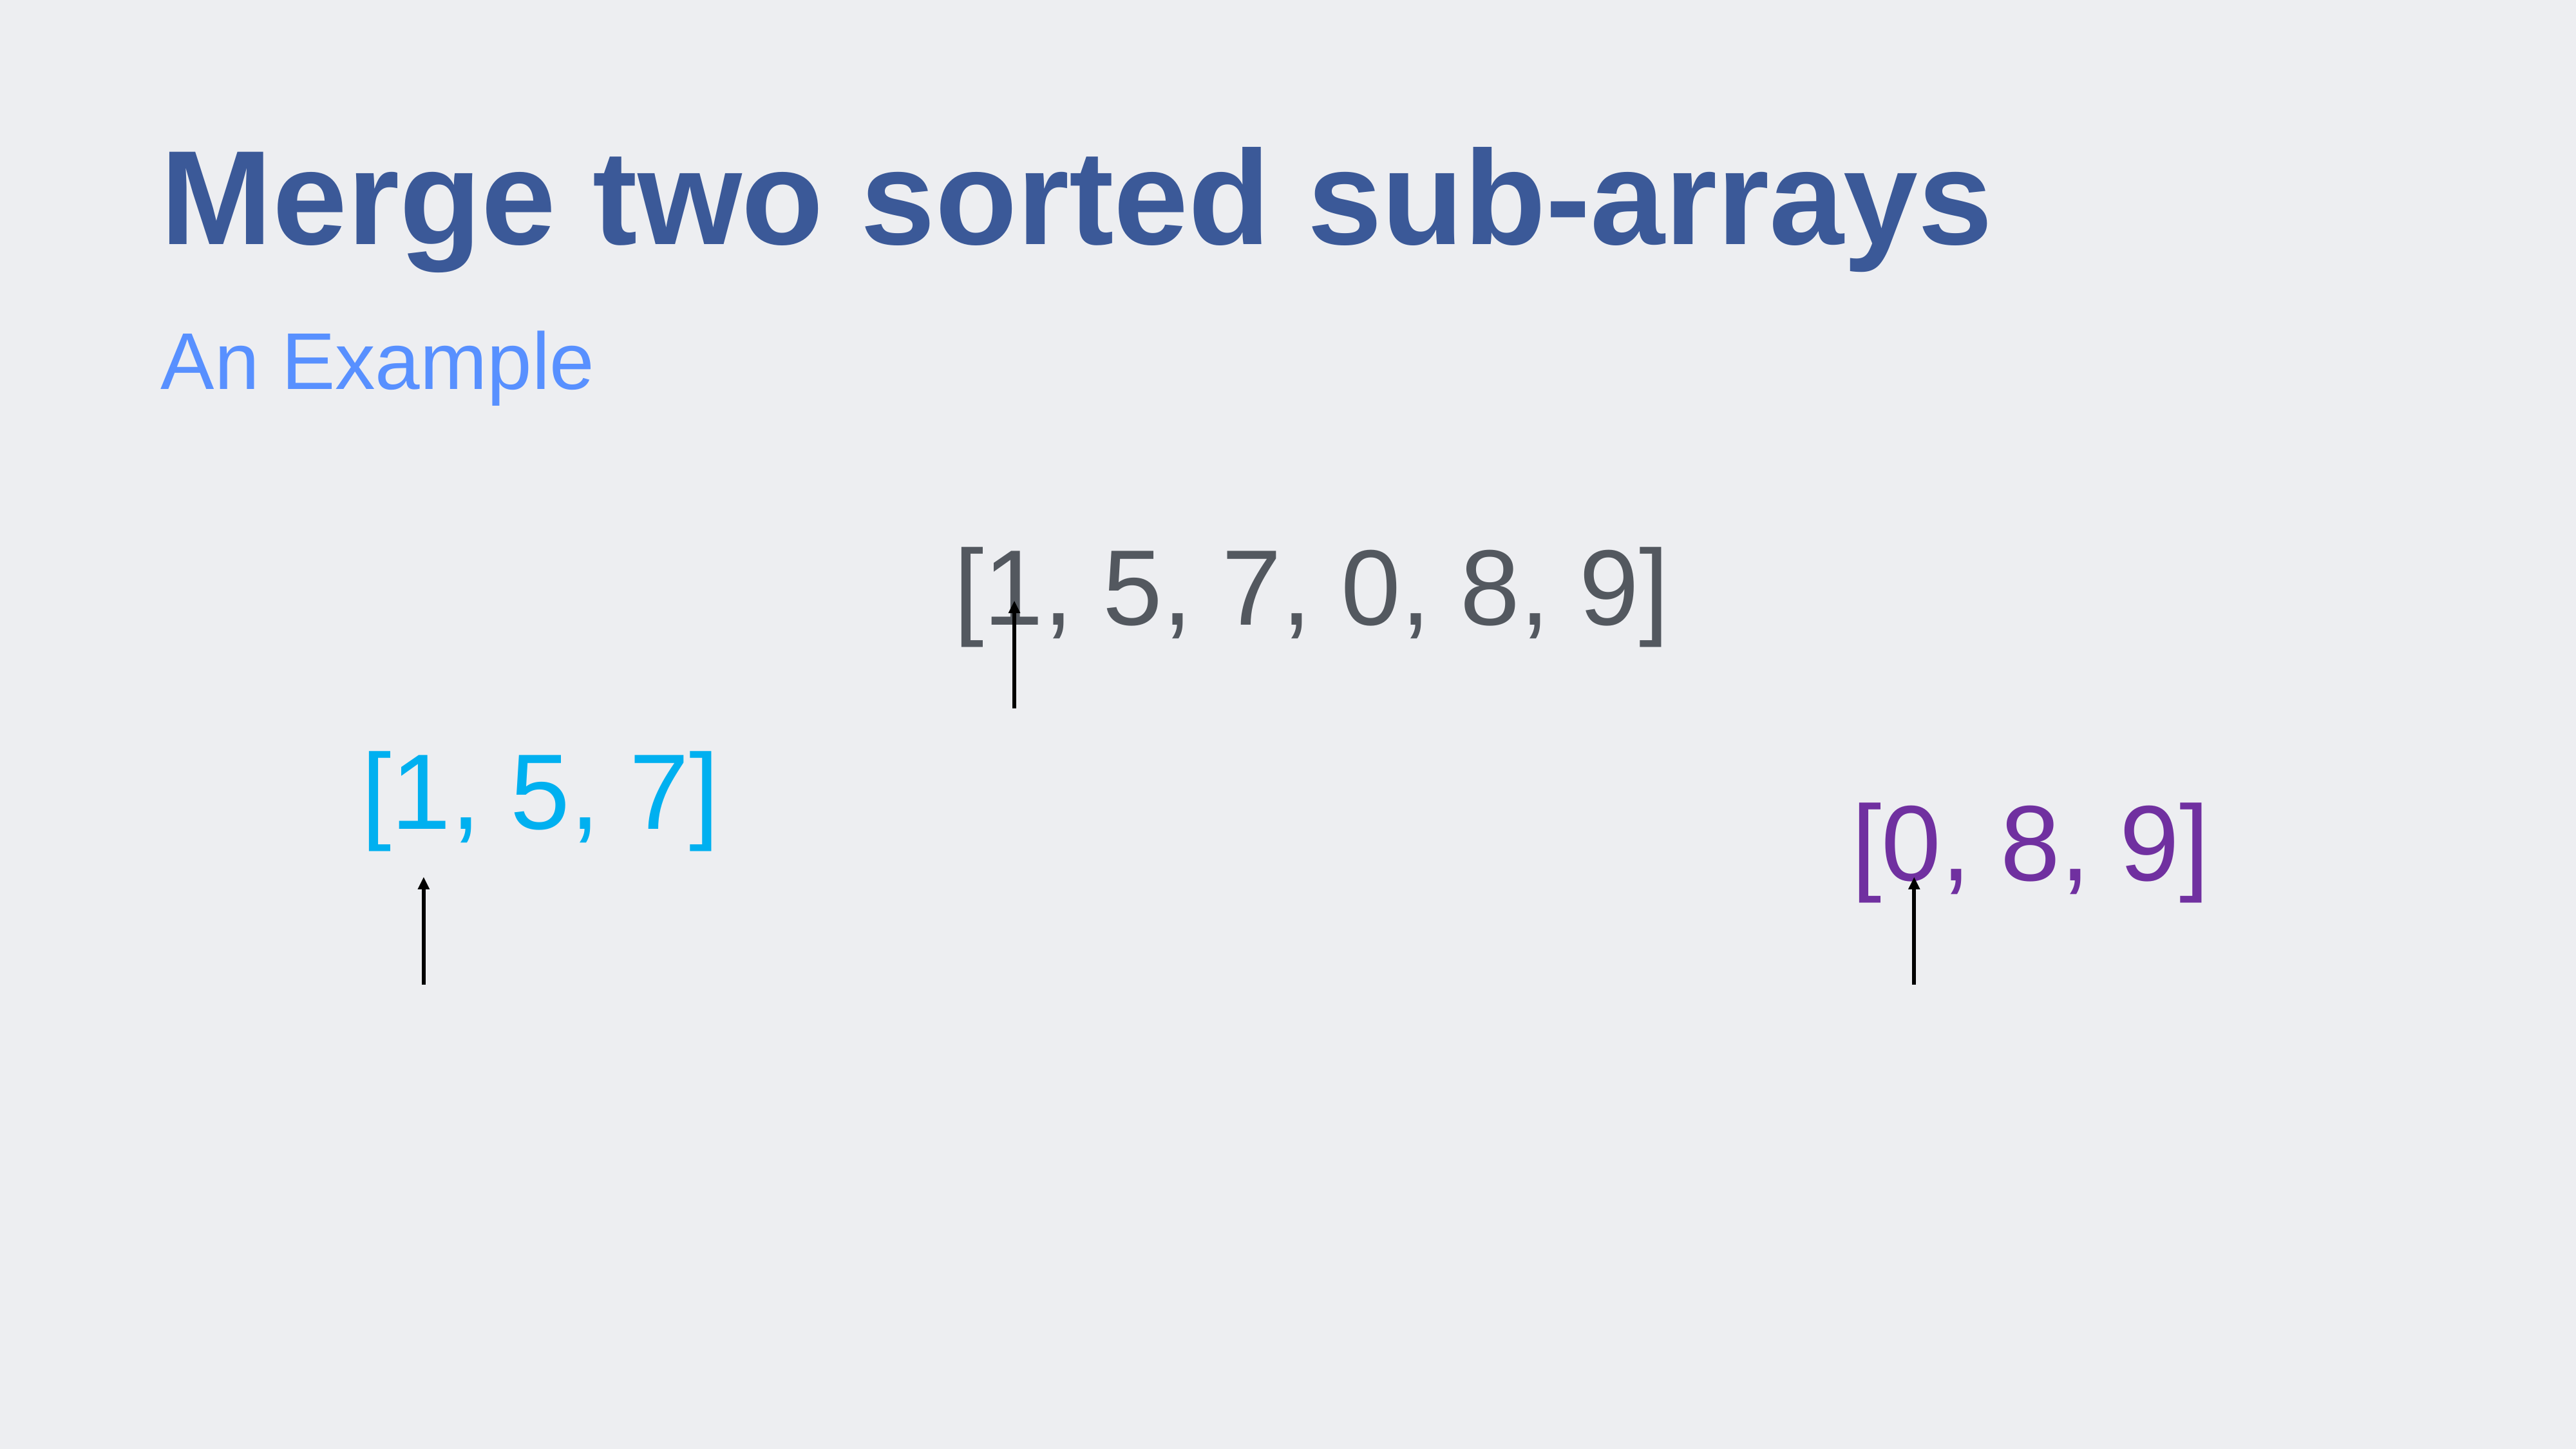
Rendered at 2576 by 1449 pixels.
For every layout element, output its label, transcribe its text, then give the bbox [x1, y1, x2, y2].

text_box [1, 5, 7] [243, 708, 837, 851]
text_box [0, 8, 9] [1647, 708, 2415, 904]
title Merge two sorted sub-arrays [160, 109, 2415, 305]
list [1, 5, 7, 0, 8, 9] [160, 453, 2463, 708]
list An Example [160, 308, 2415, 427]
